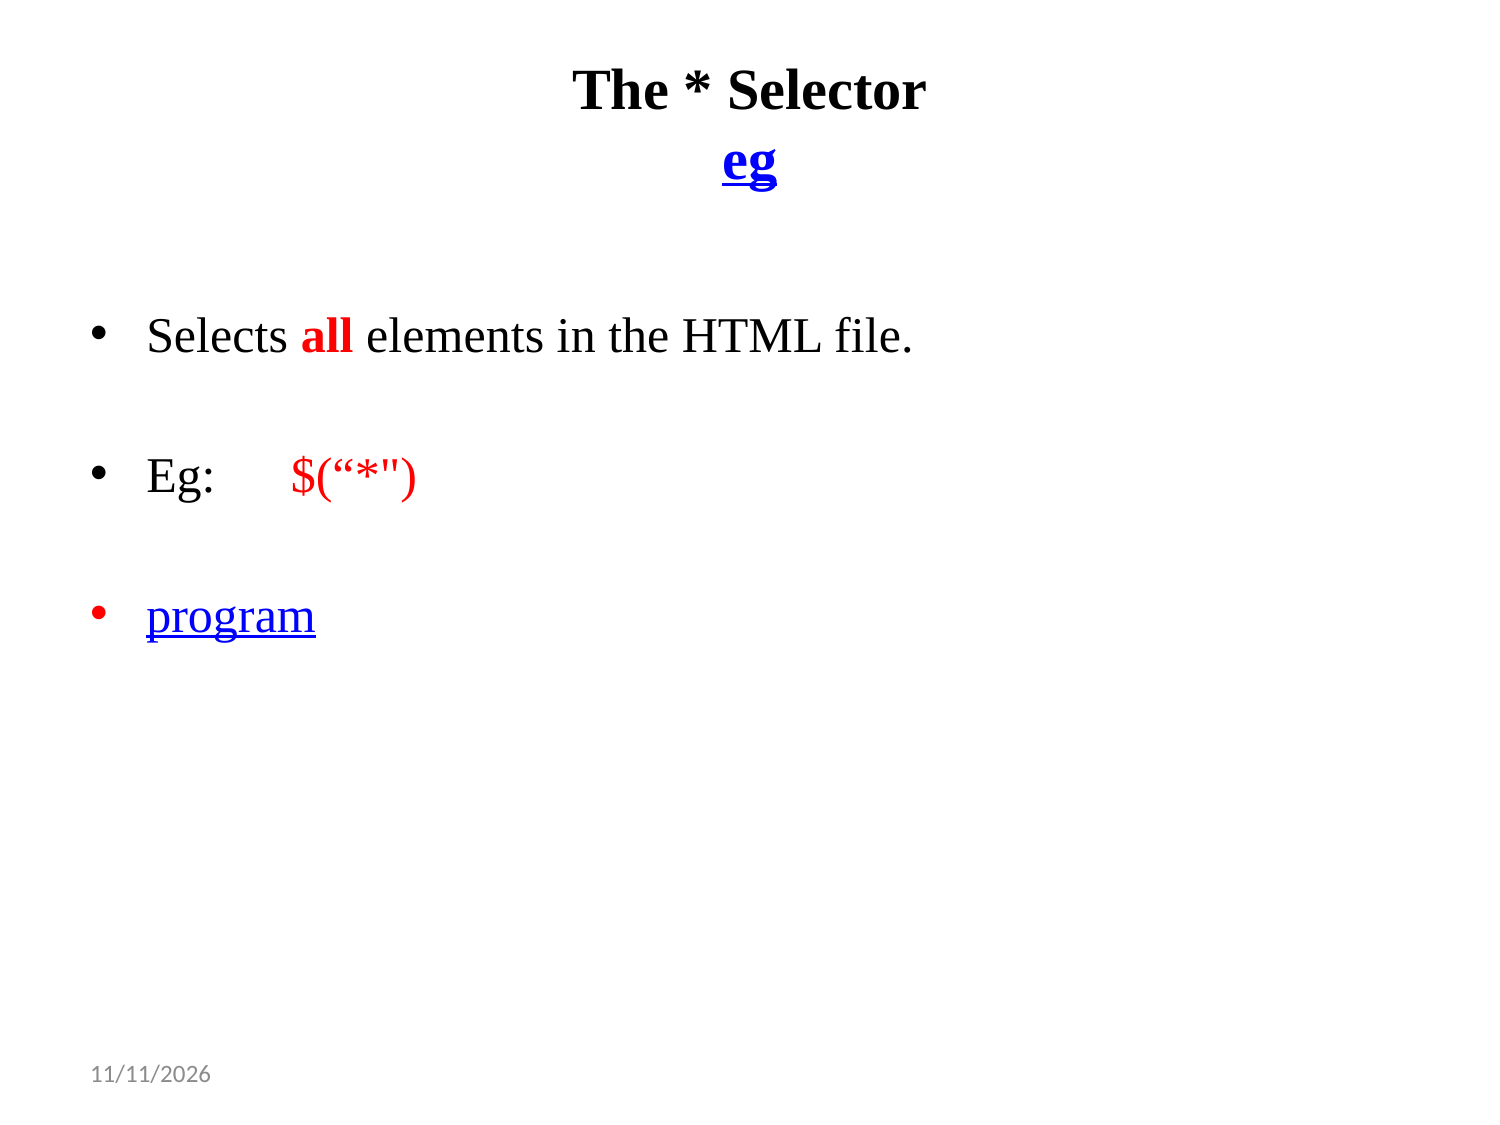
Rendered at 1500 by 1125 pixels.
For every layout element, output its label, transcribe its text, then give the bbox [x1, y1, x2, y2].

title The * Selector eg [75, 50, 1425, 193]
list Selects all elements in the HTML file. Eg: $(“*") program [75, 224, 1425, 1005]
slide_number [75, 1042, 425, 1103]
